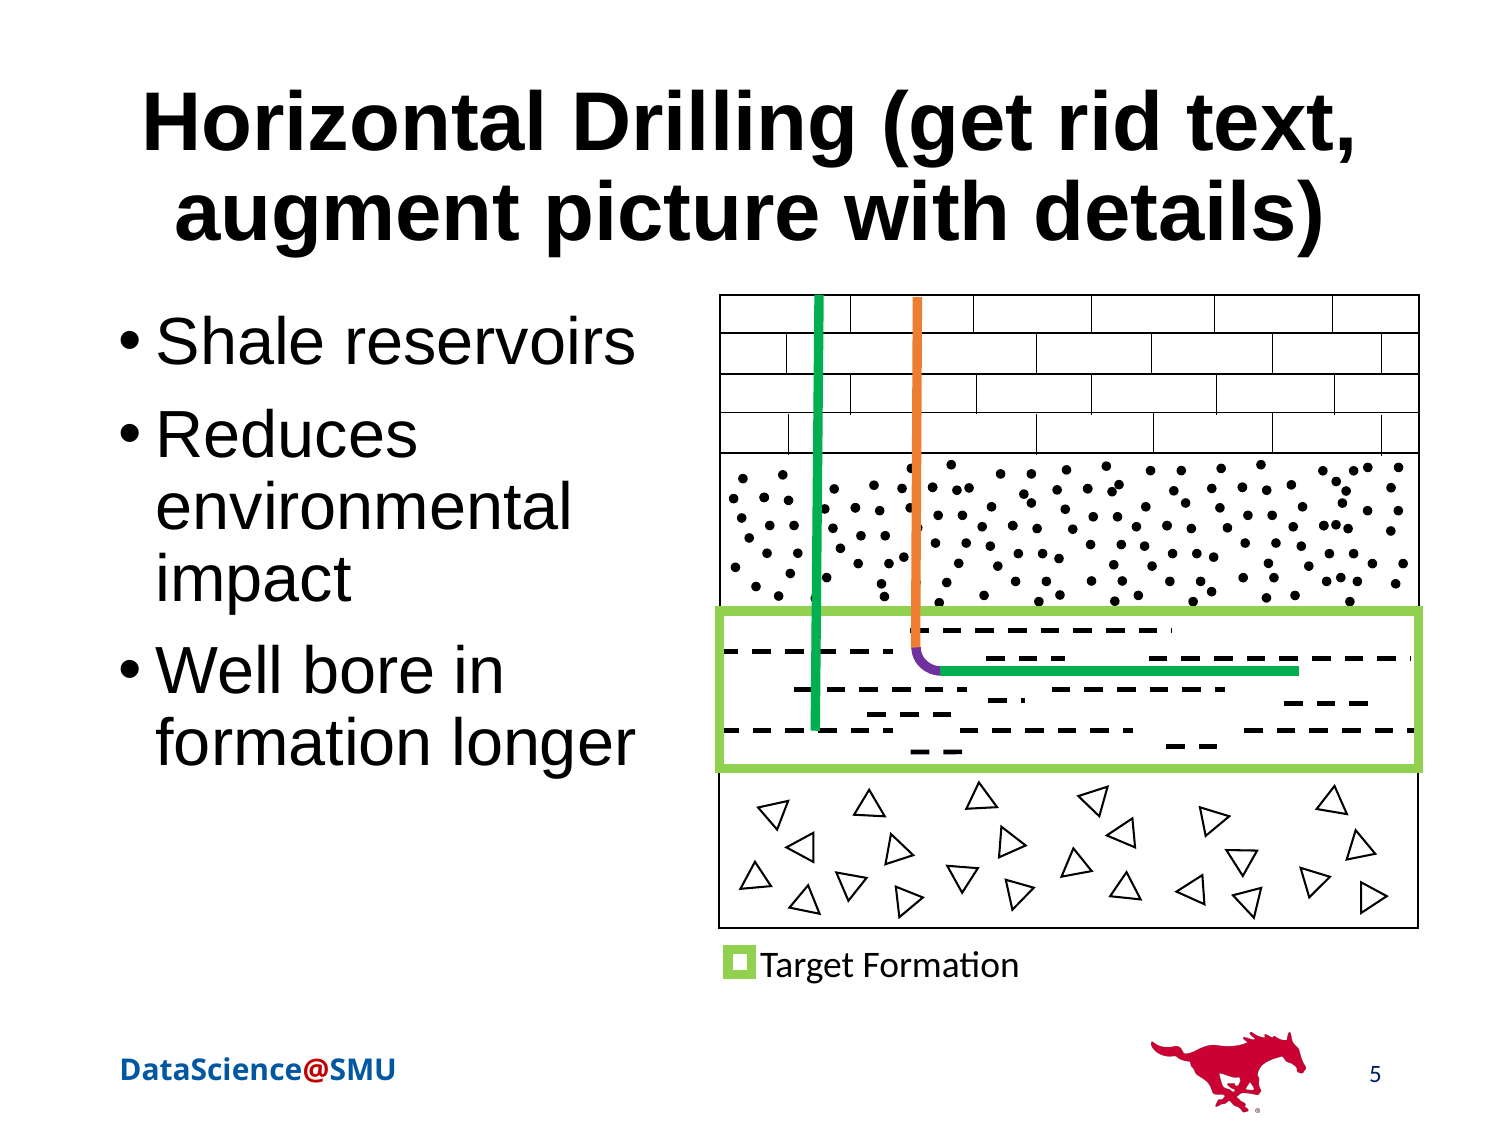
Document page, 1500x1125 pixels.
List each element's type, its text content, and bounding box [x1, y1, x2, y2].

title Horizontal Drilling (get rid text, augment picture with details) [103, 59, 1397, 278]
picture [1151, 1103, 1306, 1113]
picture [1151, 1032, 1306, 1042]
list Shale reservoirs Reduces environmental impact Well bore in formation longer [103, 299, 696, 1014]
slide_number 5 [1059, 1042, 1397, 1103]
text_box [719, 294, 1420, 994]
